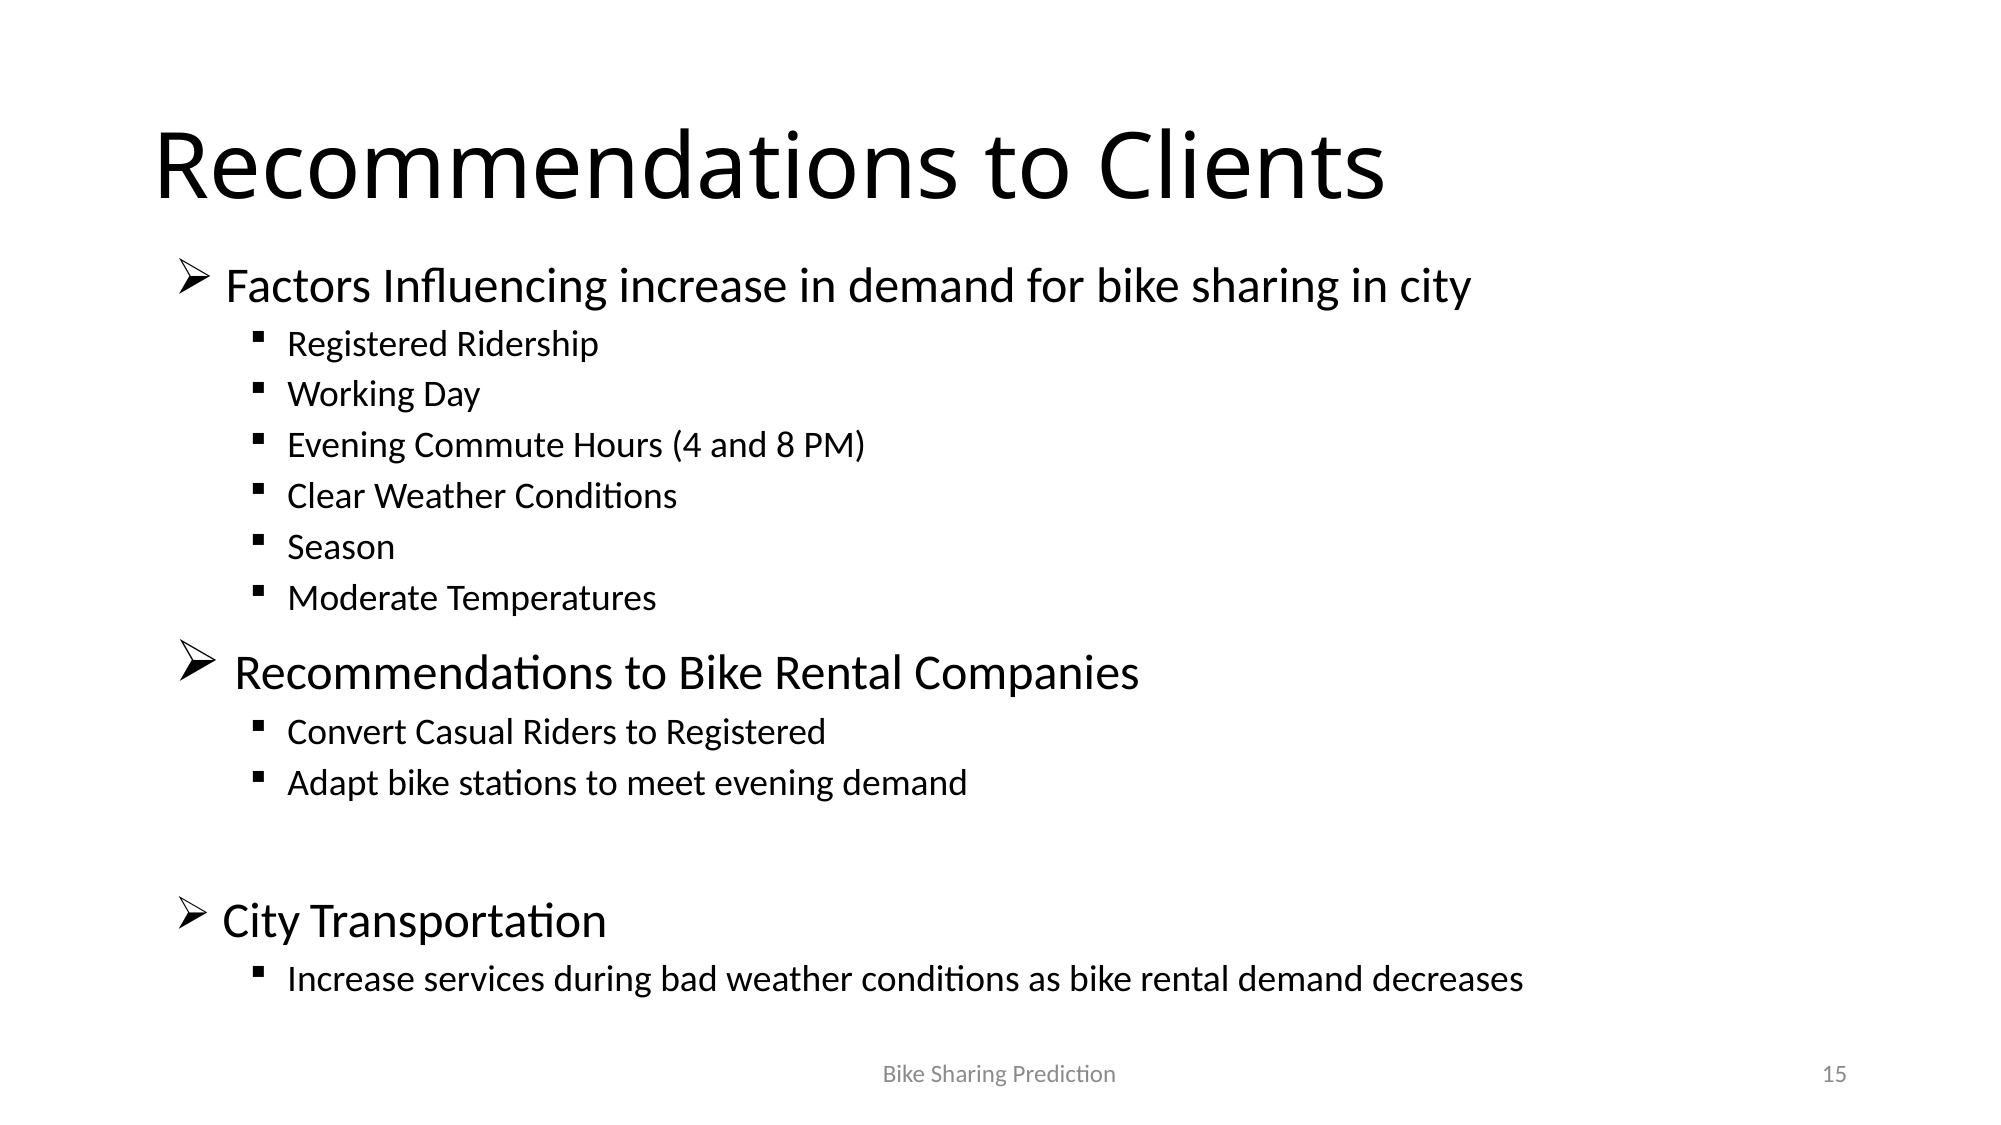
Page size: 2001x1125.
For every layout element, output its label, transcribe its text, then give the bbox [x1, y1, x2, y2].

slide_number 15 [1412, 1042, 1863, 1103]
footer Bike Sharing Prediction [662, 1042, 1338, 1103]
list Factors Influencing increase in demand for bike sharing in city Registered Ridership Working Day Evening Commute Hours (4 and 8 PM) Clear Weather Conditions Season Moderate Temperatures Recommendations to Bike Rental Companies Convert Casual Riders to Registered Adapt bike stations to meet evening demand City Transportation Increase services during bad weather conditions as bike rental demand decreases [159, 251, 1934, 1036]
title Recommendations to Clients [137, 59, 1863, 278]
